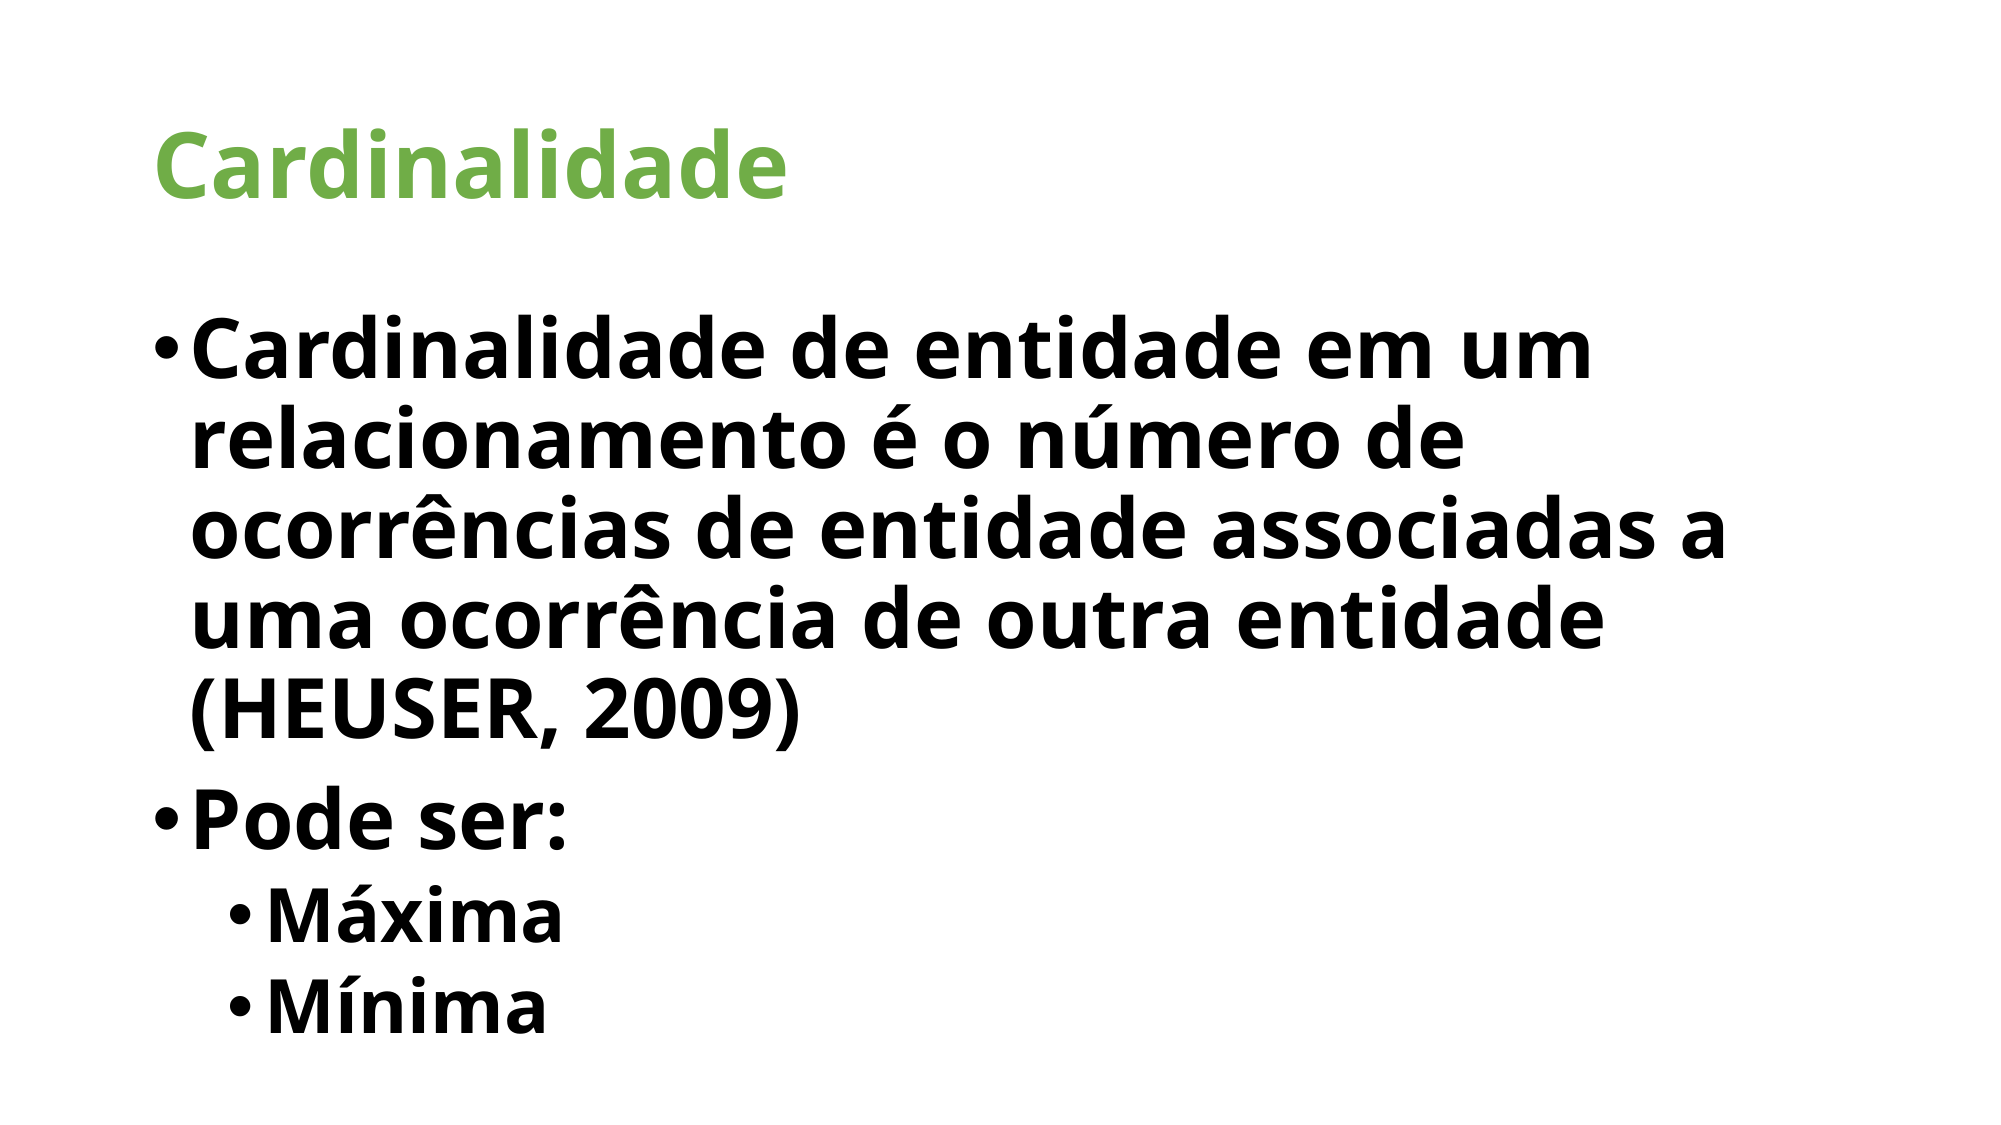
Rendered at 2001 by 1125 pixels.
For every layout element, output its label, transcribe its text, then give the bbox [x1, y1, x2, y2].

title Cardinalidade [137, 59, 1863, 278]
list Cardinalidade de entidade em um relacionamento é o número de ocorrências de entidade associadas a uma ocorrência de outra entidade (HEUSER, 2009) Pode ser: Máxima Mínima [137, 299, 1916, 1014]
